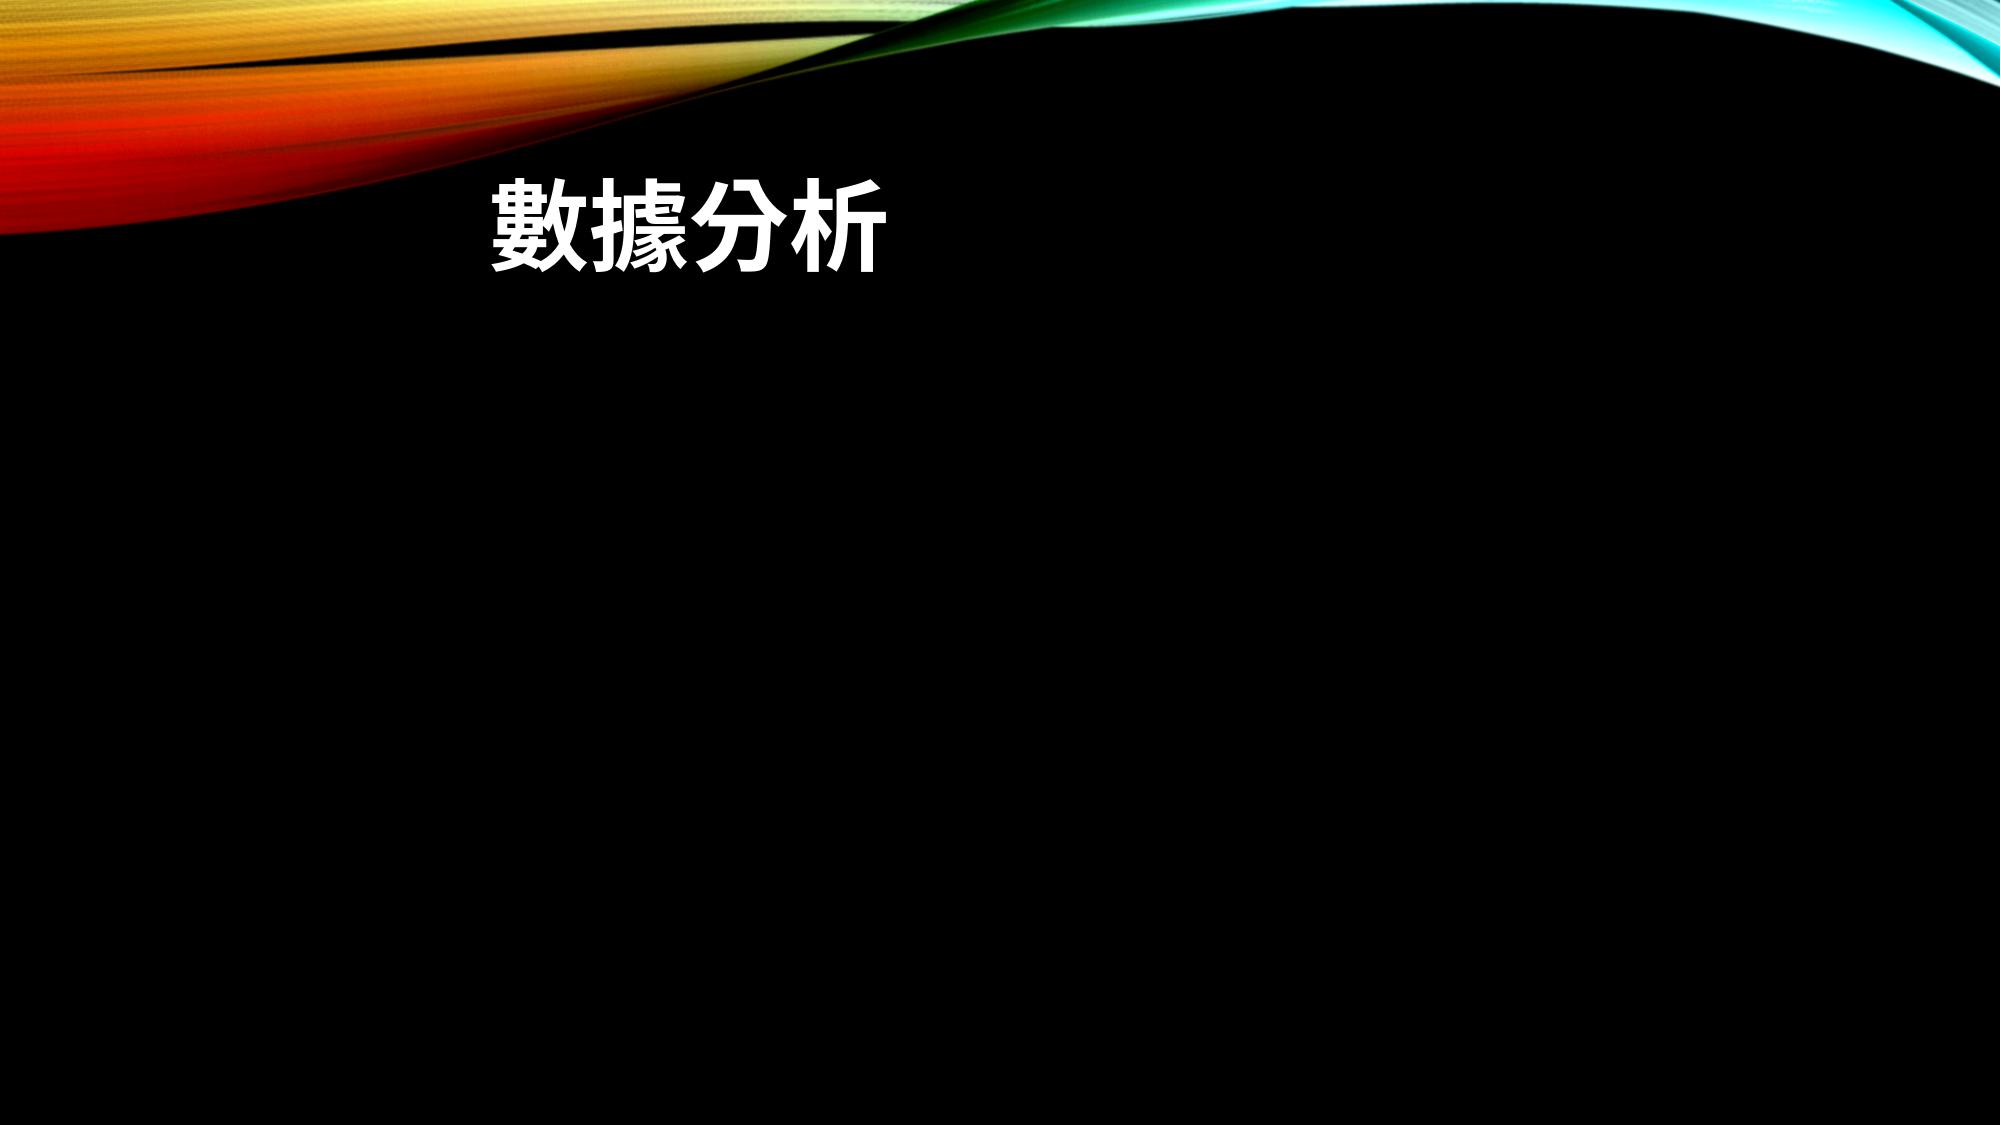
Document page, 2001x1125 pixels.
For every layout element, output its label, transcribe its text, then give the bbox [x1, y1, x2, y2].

picture [0, 0, 2000, 237]
title 數據分析 [474, 125, 1888, 338]
